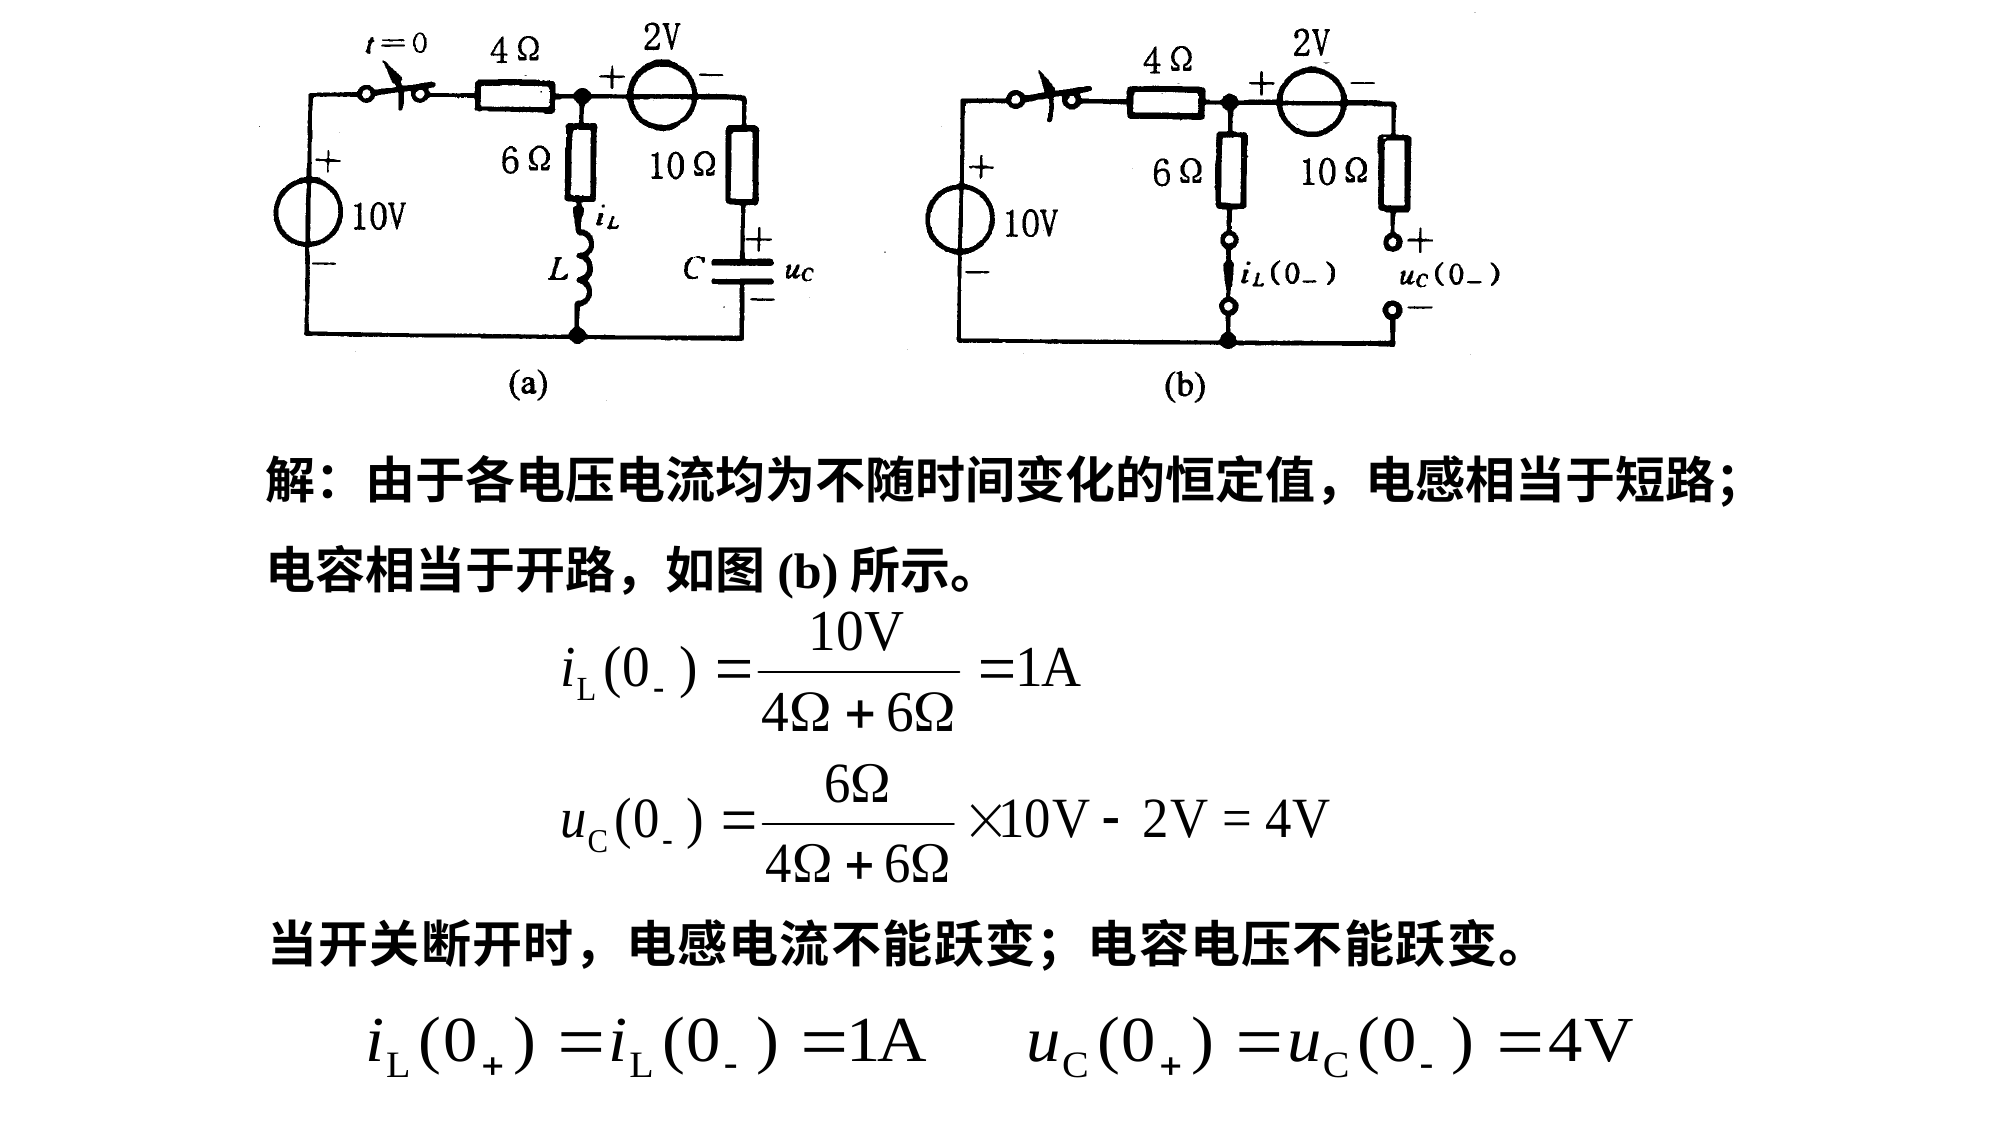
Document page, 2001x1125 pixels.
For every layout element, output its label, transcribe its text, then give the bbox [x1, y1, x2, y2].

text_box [553, 594, 1090, 745]
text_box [250, 0, 1514, 408]
text_box 解：由于各电压电流均为不随时间变化的恒定值，电感相当于短路；电容相当于开路，如图(b)所示。 [250, 411, 1786, 607]
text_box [553, 747, 1342, 895]
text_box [357, 997, 1646, 1094]
text_box 当开关断开时，电感电流不能跃变；电容电压不能跃变。 [138, 875, 1514, 981]
